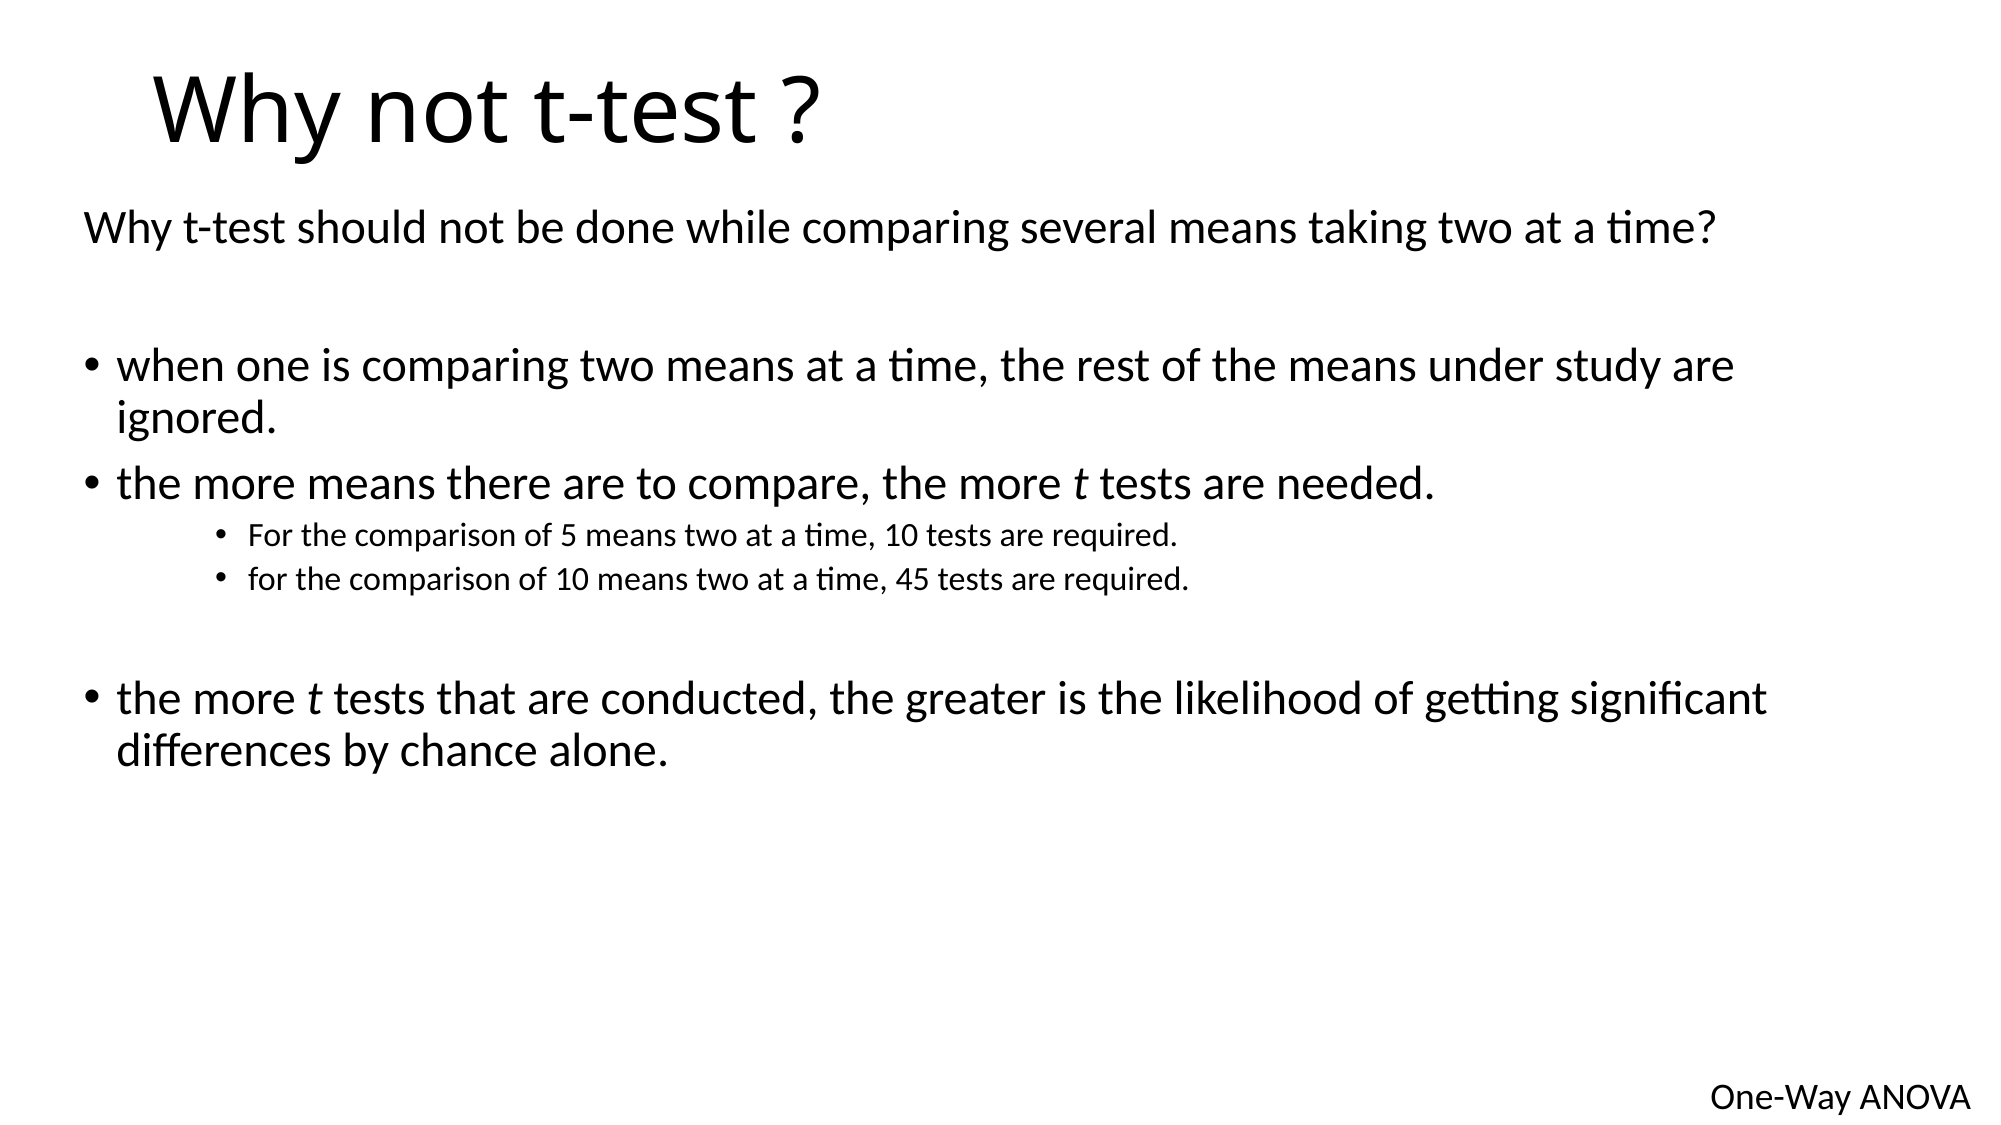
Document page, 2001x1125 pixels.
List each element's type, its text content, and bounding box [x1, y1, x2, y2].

title Why not t-test ? [137, 51, 1863, 174]
list Why t-test should not be done while comparing several means taking two at a time? when one is comparing two means at a time, the rest of the means under study are ignored. the more means there are to compare, the more t tests are needed. For the comparison of 5 means two at a time, 10 tests are required. for the comparison of 10 means two at a time, 45 tests are required. the more t tests that are conducted, the greater is the likelihood of getting significant differences by chance alone. [68, 195, 1893, 1014]
text_box One-Way ANOVA [1695, 1064, 2000, 1125]
